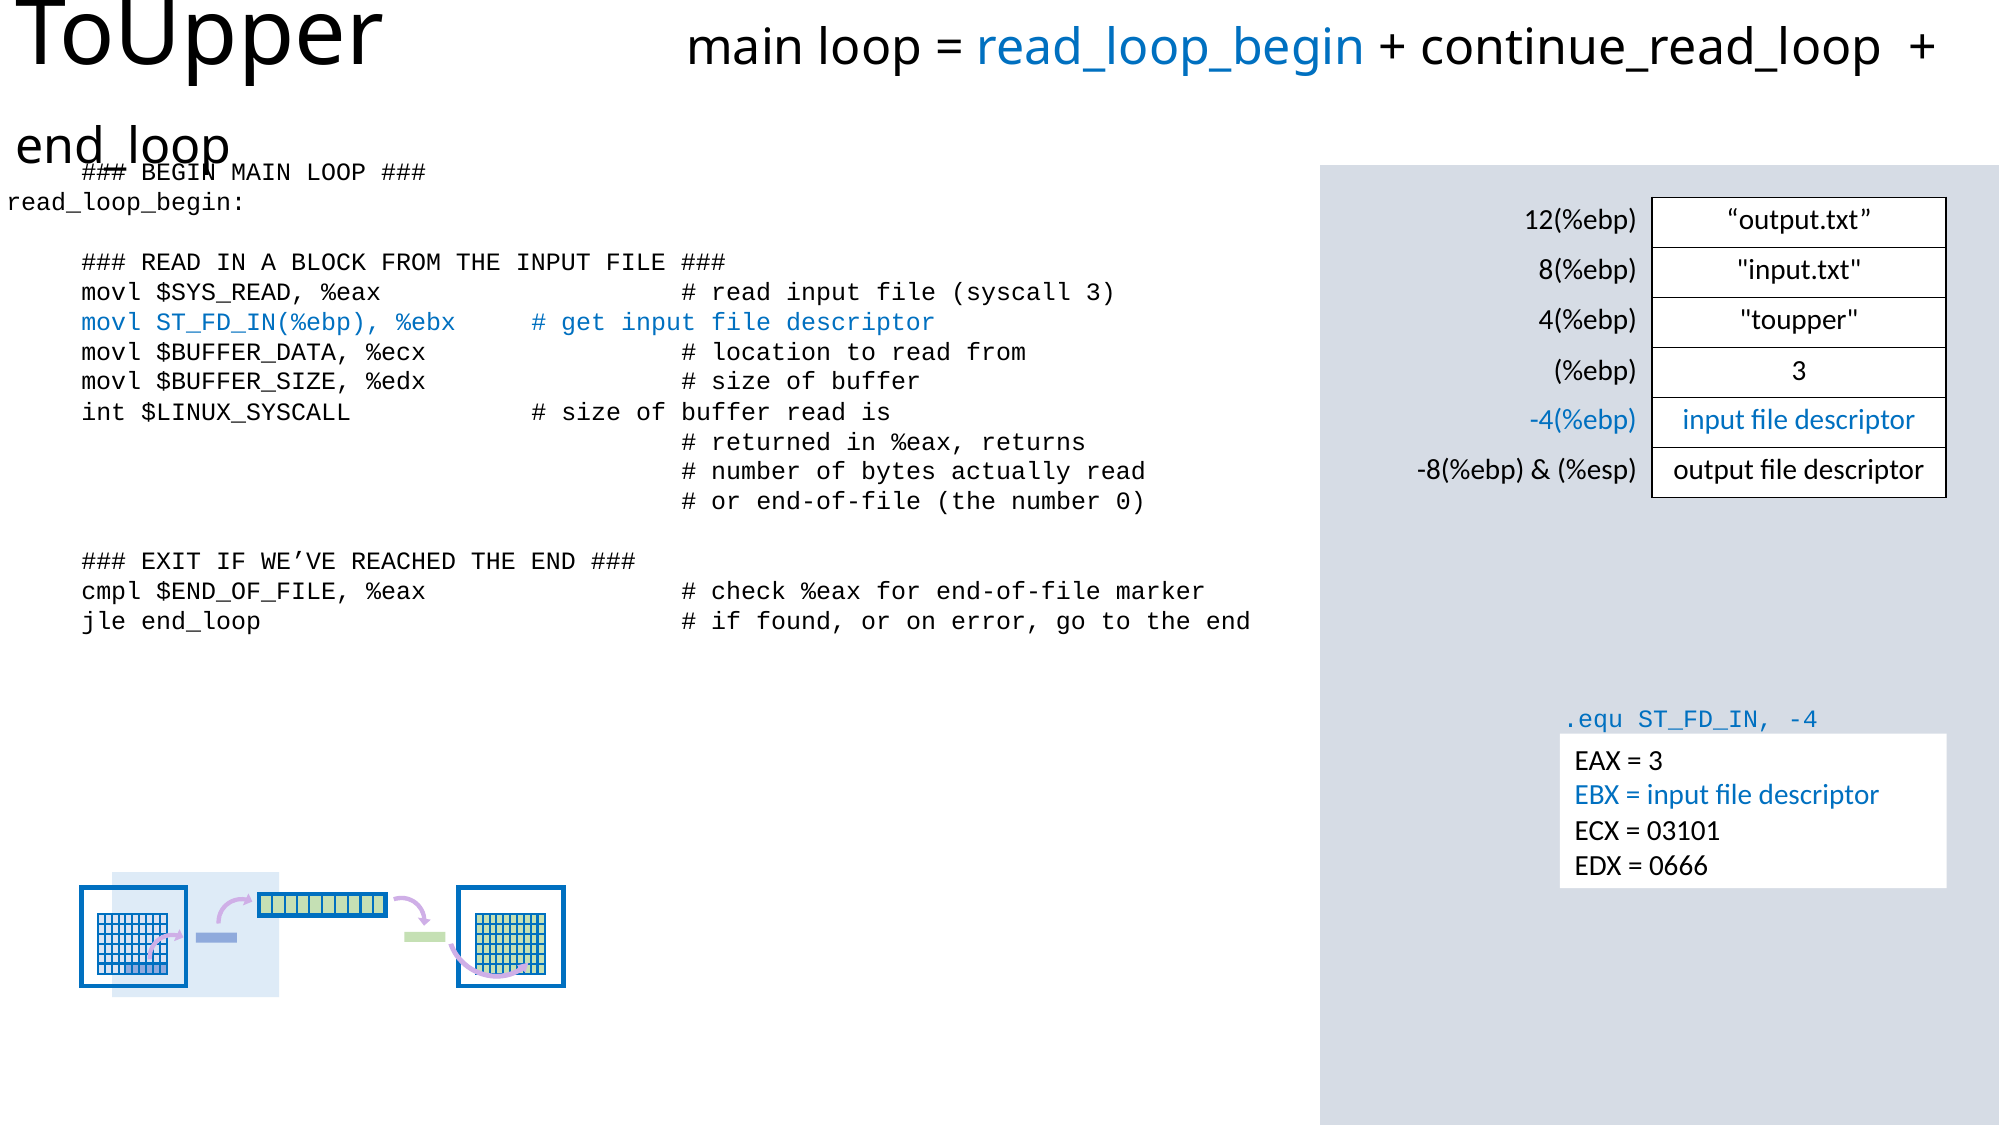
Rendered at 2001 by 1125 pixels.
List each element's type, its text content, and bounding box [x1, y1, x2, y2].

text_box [81, 887, 564, 987]
text_box [111, 987, 280, 998]
text_box [111, 871, 280, 887]
text_box EAX = 3 EBX = input file descriptor ECX = 03101 EDX = 0666 [1559, 733, 1947, 889]
text_box .equ ST_FD_IN, -4 [1548, 695, 1834, 741]
text_box ### BEGIN MAIN LOOP ### read_loop_begin: ### READ IN A BLOCK FROM THE INPUT FILE ### movl $SYS_READ, %eax # read input file (syscall 3) movl ST_FD_IN(%ebp), %ebx # get input file descriptor movl $BUFFER_DATA, %ecx # location to read from movl $BUFFER_SIZE, %edx # size of buffer int $LINUX_SYSCALL # size of buffer read is # returned in %eax, returns # number of bytes actually read # or end-of-file (the number 0) ### EXIT IF WE’VE REACHED THE END ### cmpl $END_OF_FILE, %eax # check %eax for end-of-file marker jle end_loop # if found, or on error, go to the end [0, 148, 1296, 702]
text_box ToUpper main loop = read_loop_begin + continue_read_loop + end_loop [0, 0, 2000, 193]
text_box [1320, 165, 1999, 1125]
